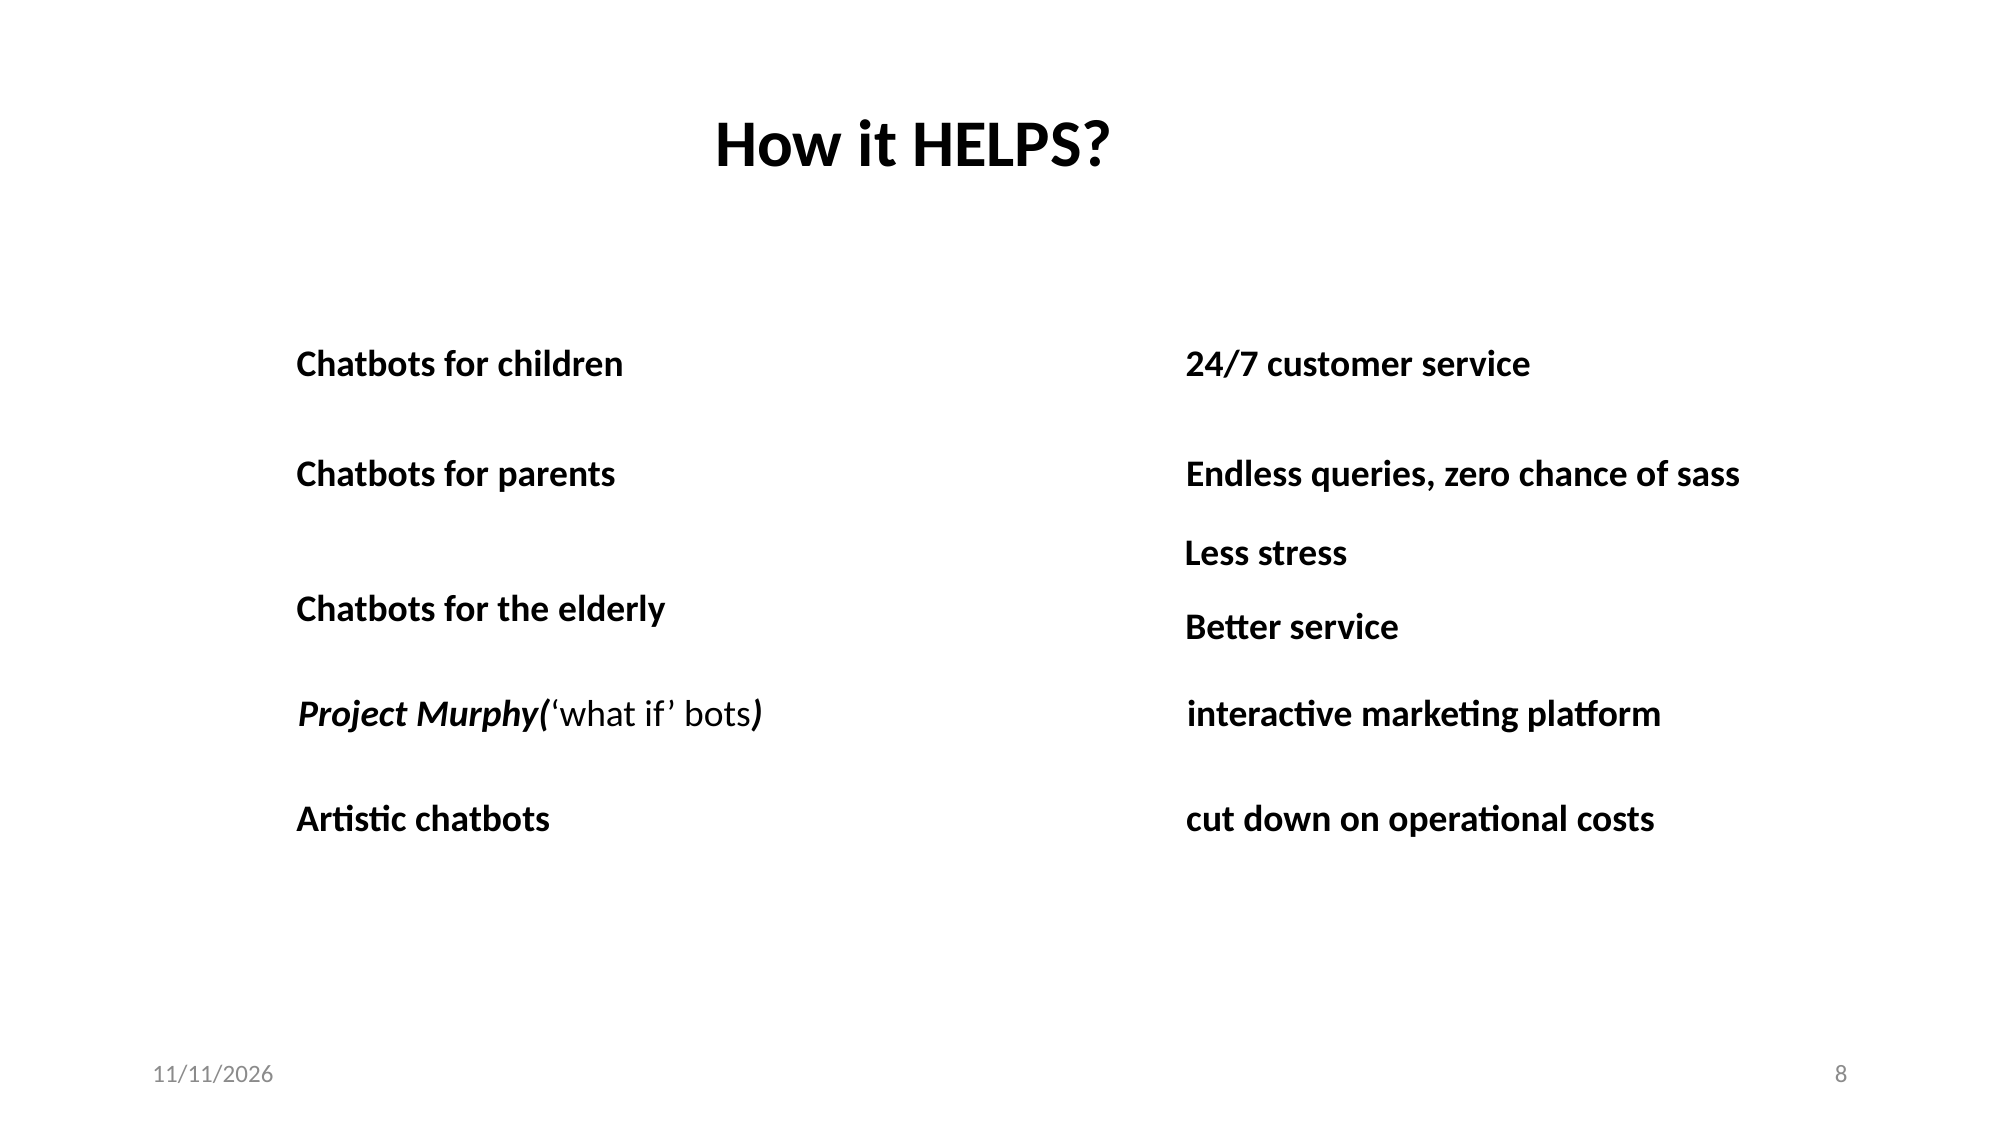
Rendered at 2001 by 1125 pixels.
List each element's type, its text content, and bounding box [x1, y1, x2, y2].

text_box cut down on operational costs [1171, 786, 1671, 847]
text_box 24/7 customer service [1170, 331, 1546, 392]
text_box Chatbots for the elderly [281, 576, 681, 637]
text_box Better service [1170, 595, 1415, 655]
text_box Chatbots for parents [281, 441, 631, 501]
text_box Project Murphy(‘what if’ bots) [283, 681, 778, 742]
text_box interactive marketing platform [1172, 681, 1677, 742]
text_box Endless queries, zero chance of sass [1171, 441, 1757, 501]
slide_number 25-Feb-19 [137, 1042, 588, 1103]
text_box Artistic chatbots [281, 786, 566, 847]
slide_number 8 [1412, 1042, 1863, 1103]
text_box Chatbots for children [281, 331, 639, 392]
text_box Less stress [1170, 520, 1363, 581]
text_box How it HELPS? [700, 91, 1129, 187]
